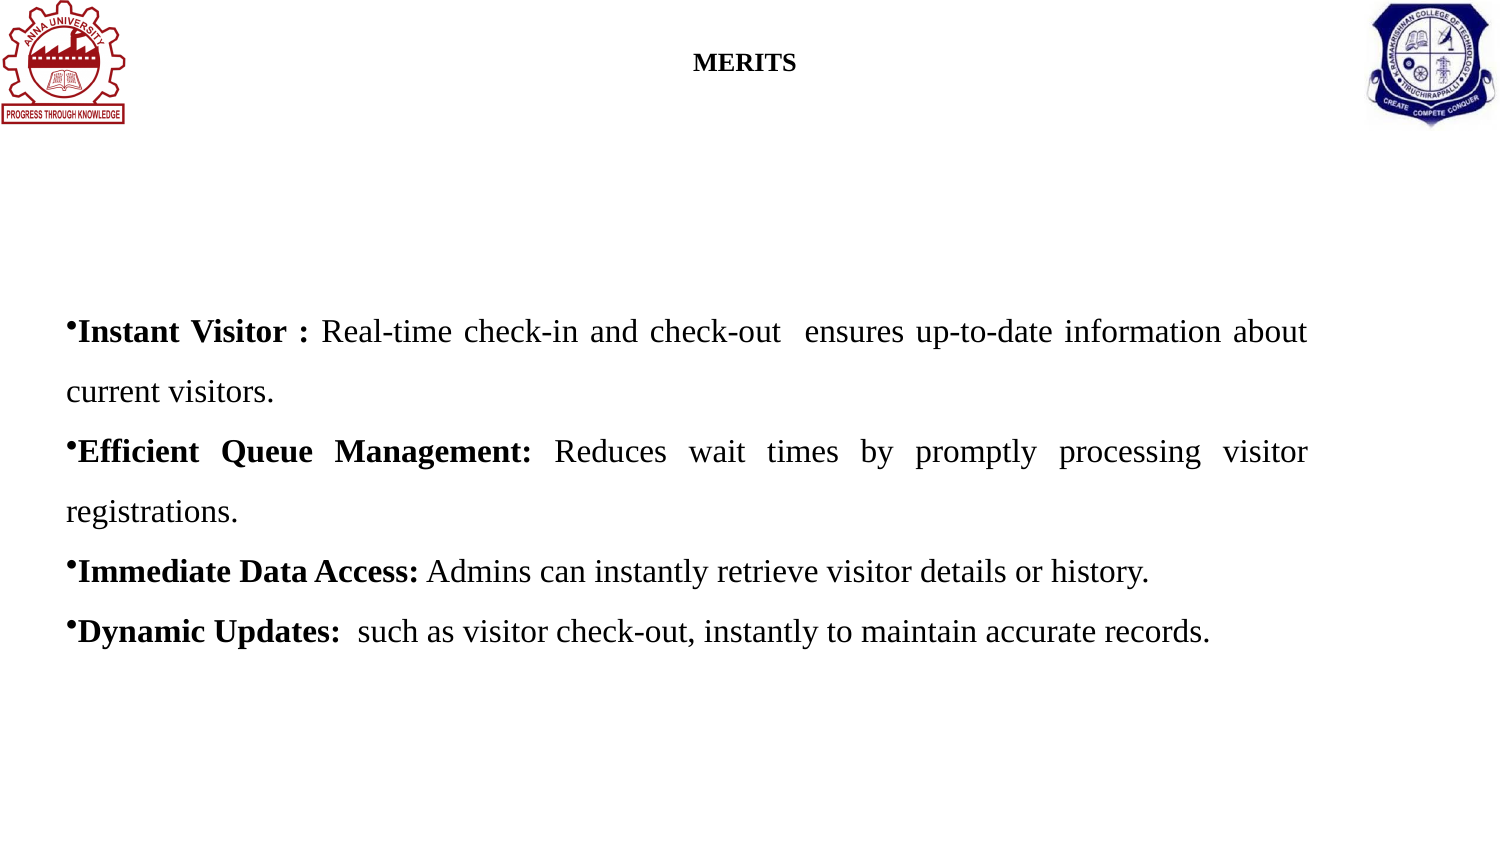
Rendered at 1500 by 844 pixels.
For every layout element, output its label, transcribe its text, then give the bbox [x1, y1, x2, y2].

list Instant Visitor : Real-time check-in and check-out ensures up-to-date information about current visitors. Efficient Queue Management: Reduces wait times by promptly processing visitor registrations. Immediate Data Access: Admins can instantly retrieve visitor details or history. Dynamic Updates: such as visitor check-out, instantly to maintain accurate records. [51, 224, 1325, 715]
title MERITS [129, 30, 1359, 125]
picture [1364, 0, 1500, 131]
picture [0, 0, 126, 126]
